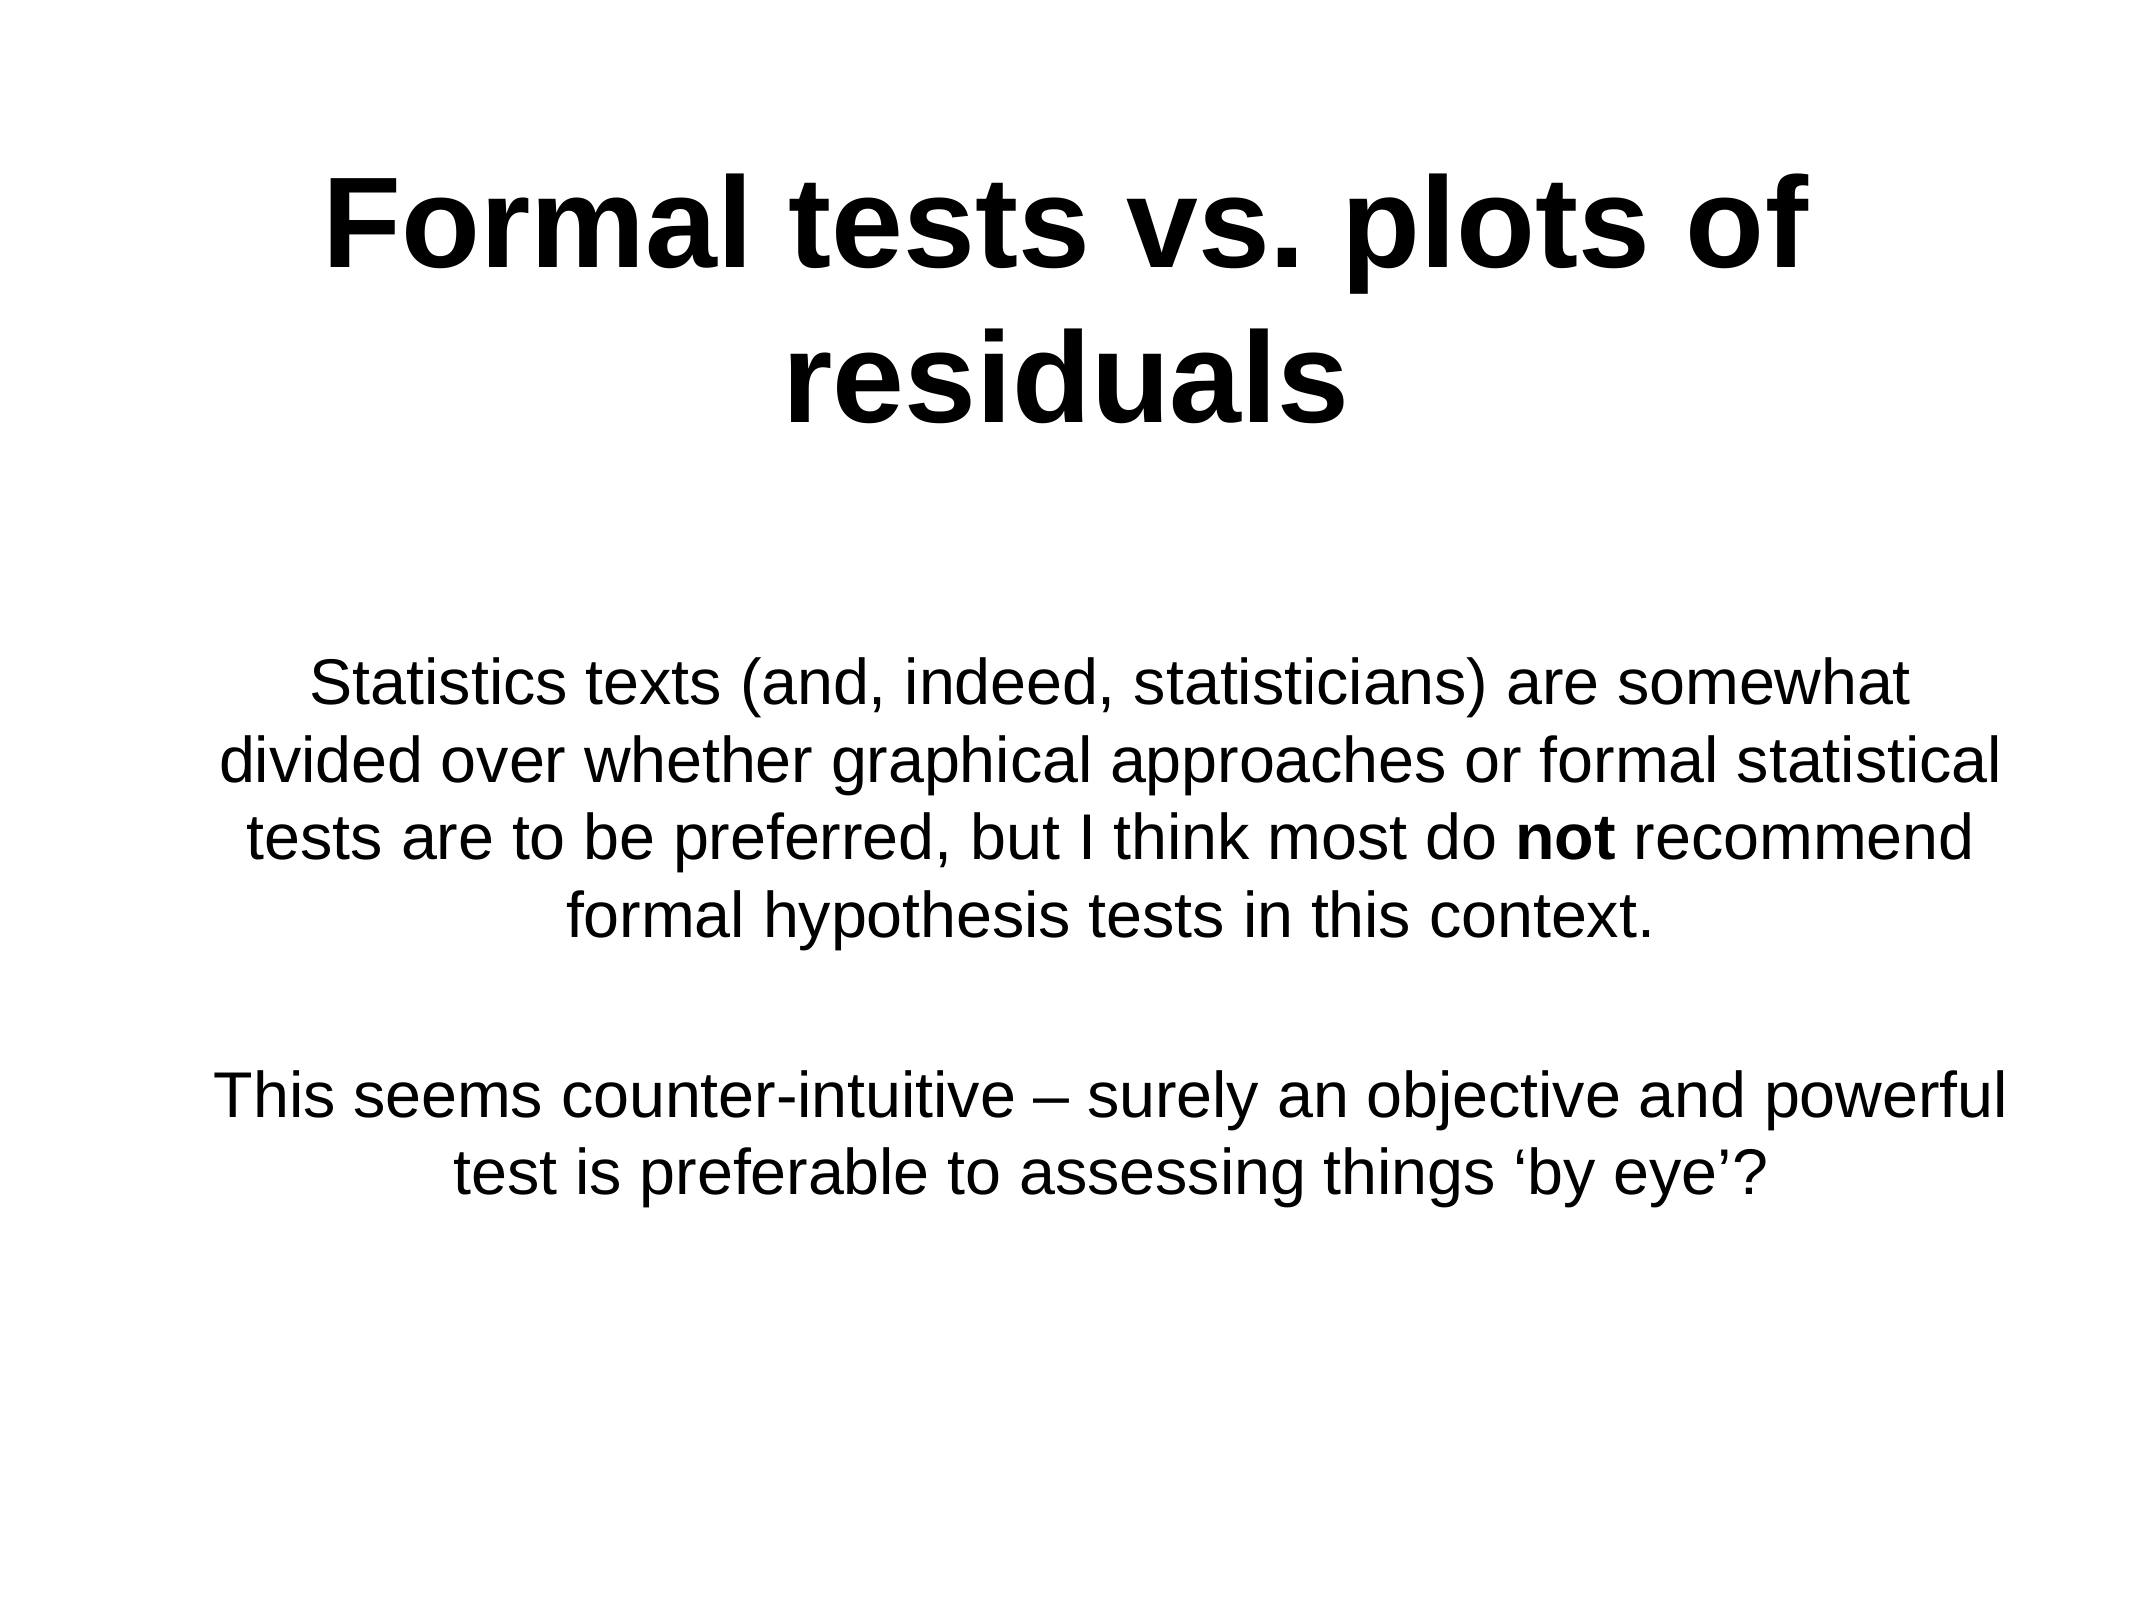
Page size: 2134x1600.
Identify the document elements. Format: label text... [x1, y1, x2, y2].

text_box Formal tests vs. plots of residuals [105, 130, 2029, 457]
text_box Statistics texts (and, indeed, statisticians) are somewhat divided over whether graphical approaches or formal statistical tests are to be preferred, but I think most do not recommend formal hypothesis tests in this context. This seems counter-intuitive – surely an objective and powerful test is preferable to assessing things ‘by eye’? [191, 631, 2030, 1216]
